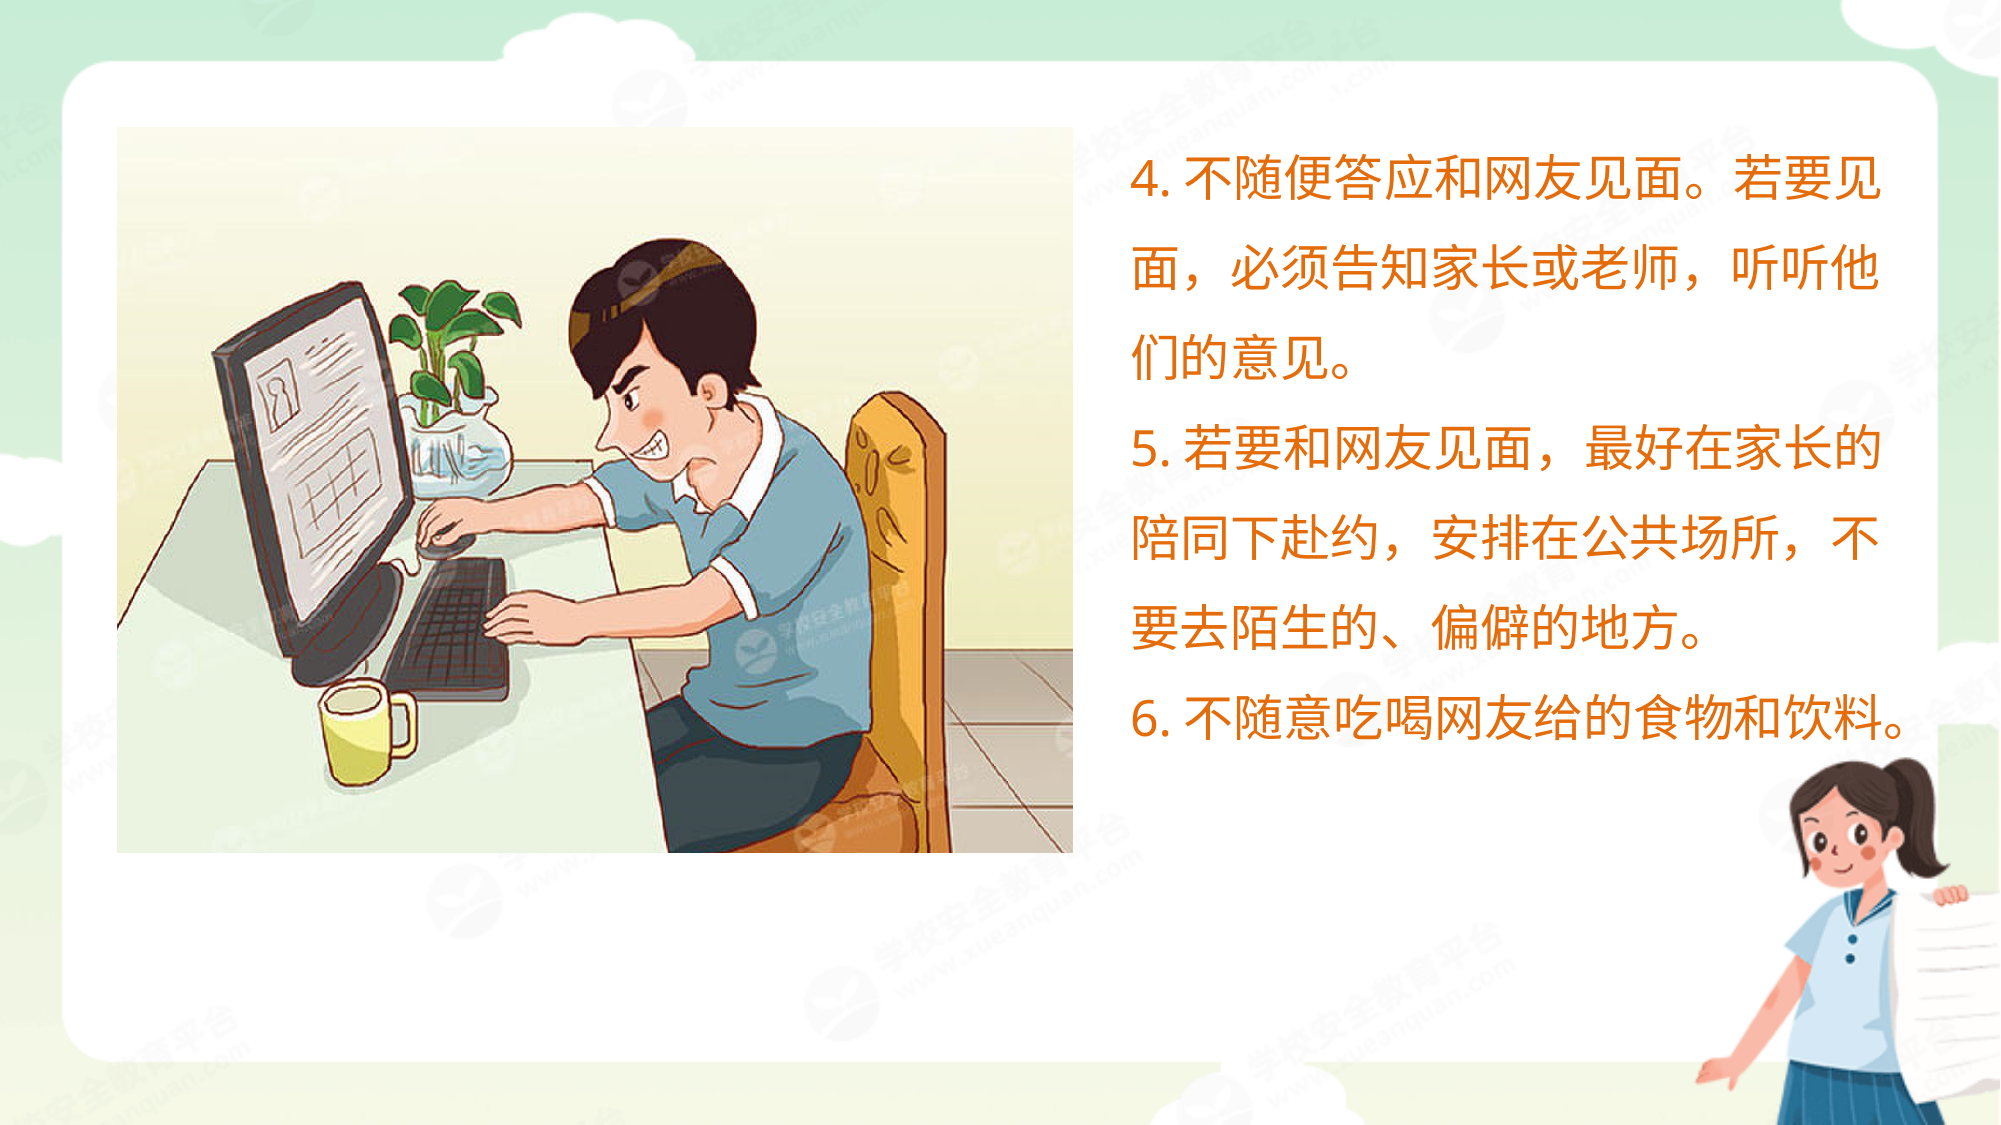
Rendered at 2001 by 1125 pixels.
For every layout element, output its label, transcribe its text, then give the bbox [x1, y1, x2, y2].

picture [0, 0, 2001, 1125]
text_box 4.不随便答应和网友见面。若要见面，必须告知家长或老师，听听他们的意见。 5.若要和网友见面，最好在家长的陪同下赴约，安排在公共场所，不要去陌生的、偏僻的地方。 6.不随意吃喝网友给的食物和饮料。 [1115, 108, 1903, 754]
